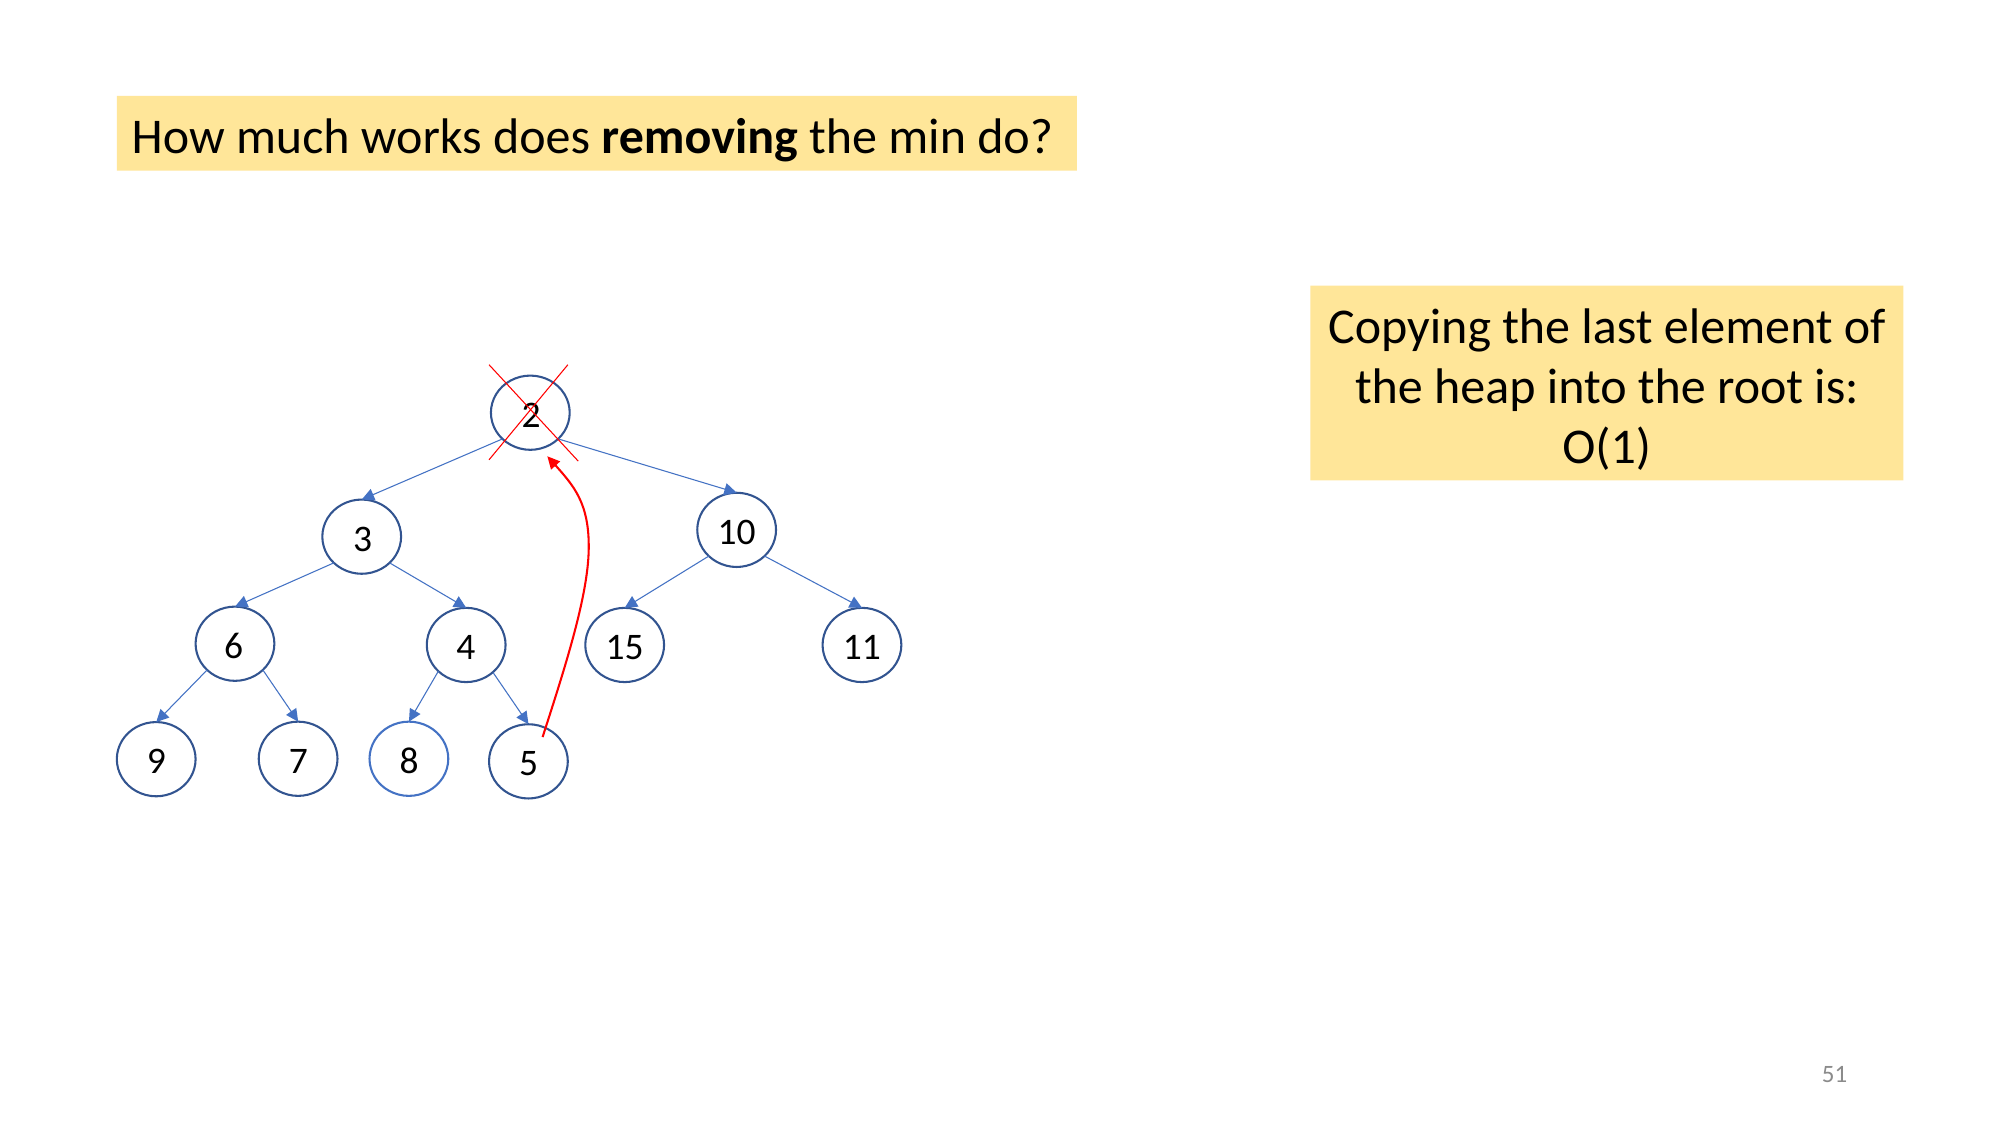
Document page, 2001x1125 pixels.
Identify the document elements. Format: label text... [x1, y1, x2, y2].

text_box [369, 721, 449, 796]
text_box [426, 607, 506, 683]
text_box Copying the last element of the heap into the root is: O(1) [1310, 285, 1904, 481]
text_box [558, 438, 737, 493]
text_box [697, 492, 777, 567]
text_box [322, 499, 402, 574]
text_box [262, 669, 299, 722]
text_box [542, 462, 590, 724]
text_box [116, 722, 196, 797]
text_box How much works does removing the min do? [116, 95, 1077, 171]
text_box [624, 556, 709, 608]
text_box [361, 438, 503, 500]
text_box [195, 606, 275, 681]
slide_number 51 [1412, 1042, 1863, 1103]
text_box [489, 364, 579, 462]
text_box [489, 364, 568, 460]
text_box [156, 669, 208, 722]
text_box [258, 721, 338, 796]
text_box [822, 607, 902, 683]
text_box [585, 607, 665, 683]
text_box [764, 556, 863, 608]
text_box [489, 724, 568, 799]
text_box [235, 562, 334, 607]
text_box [389, 562, 467, 608]
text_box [408, 671, 439, 722]
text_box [493, 672, 529, 725]
